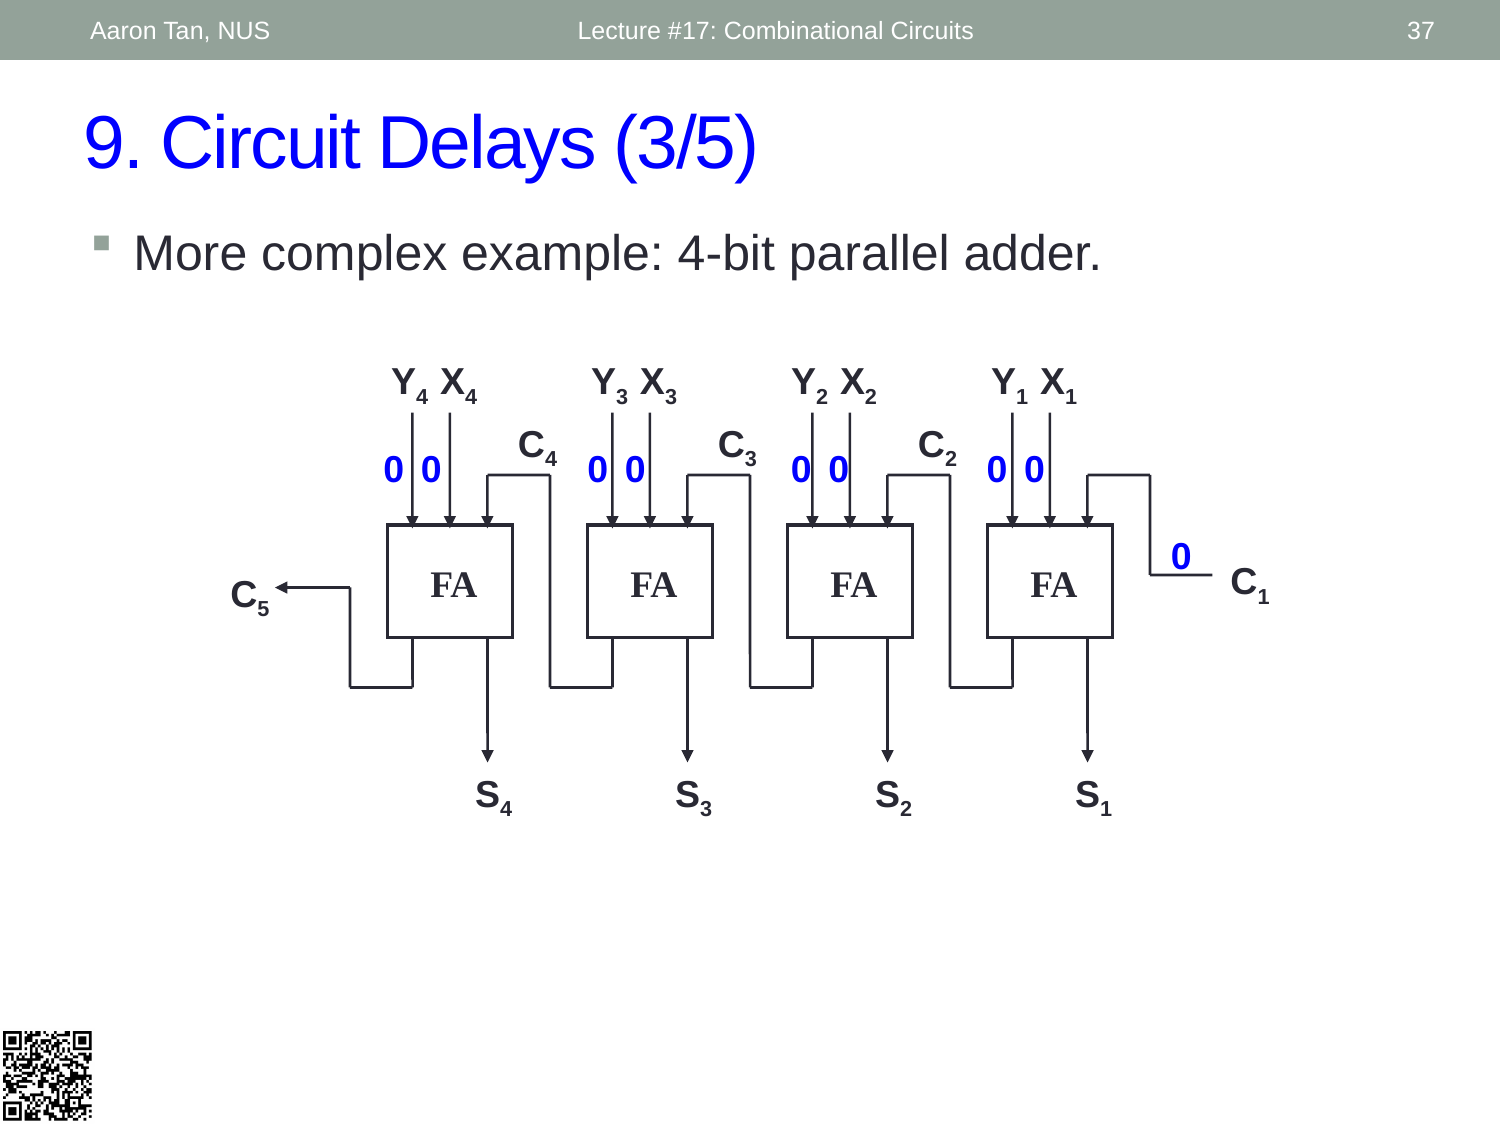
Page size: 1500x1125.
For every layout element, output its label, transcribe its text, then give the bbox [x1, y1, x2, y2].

slide_number 37 [1308, 3, 1450, 57]
picture [0, 1028, 95, 1124]
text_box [212, 349, 1288, 823]
title 9. Circuit Delays (3/5) [68, 86, 1450, 192]
footer Lecture #17: Combinational Circuits [562, 3, 1238, 57]
slide_number Aaron Tan, NUS [75, 3, 550, 57]
text_box More complex example: 4-bit parallel adder. [74, 212, 1425, 325]
